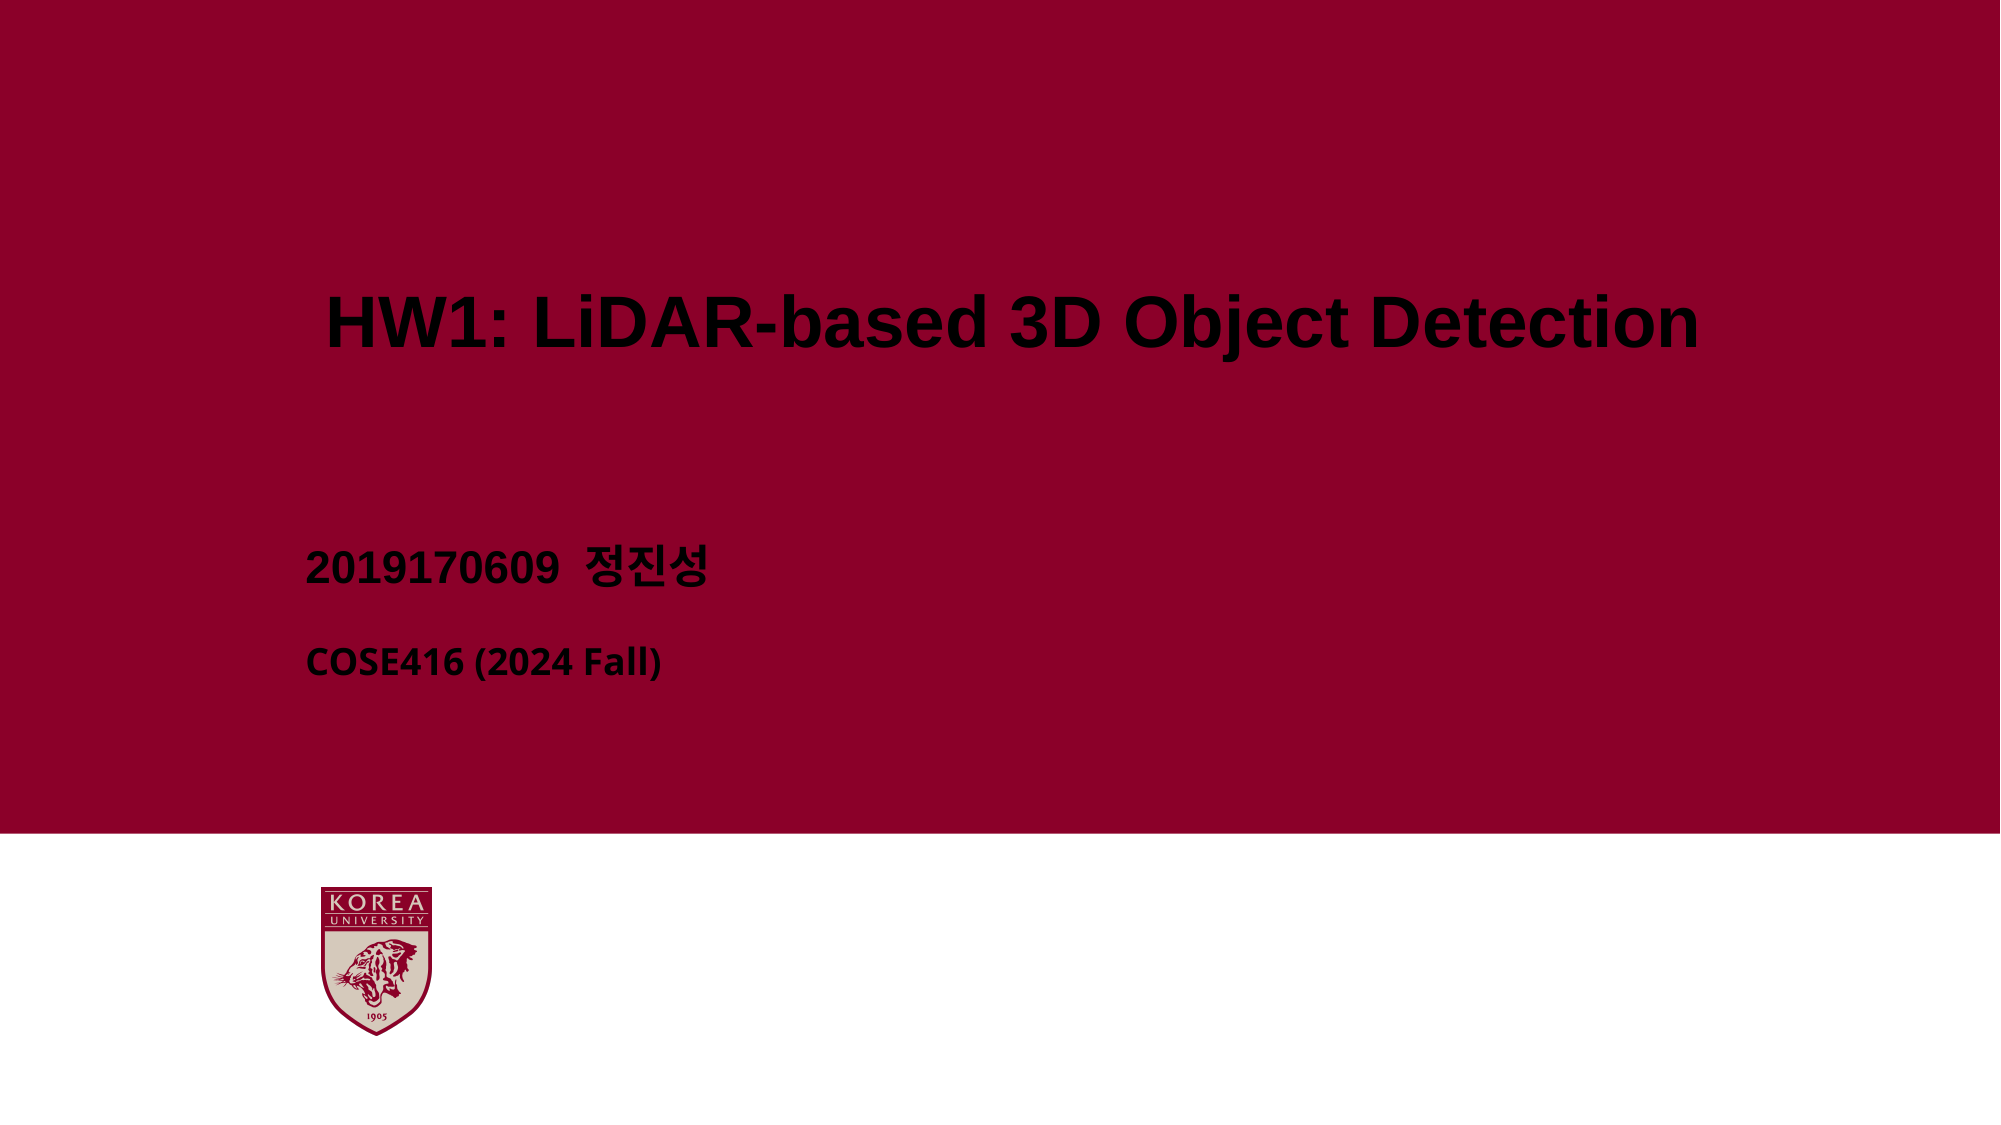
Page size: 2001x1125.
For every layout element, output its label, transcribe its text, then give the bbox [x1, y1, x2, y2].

picture [321, 887, 432, 1036]
text_box HW1: LiDAR-based 3D Object Detection 2019170609 정진성 COSE416 (2024 Fall) [290, 237, 2000, 823]
text_box [0, 0, 2000, 835]
